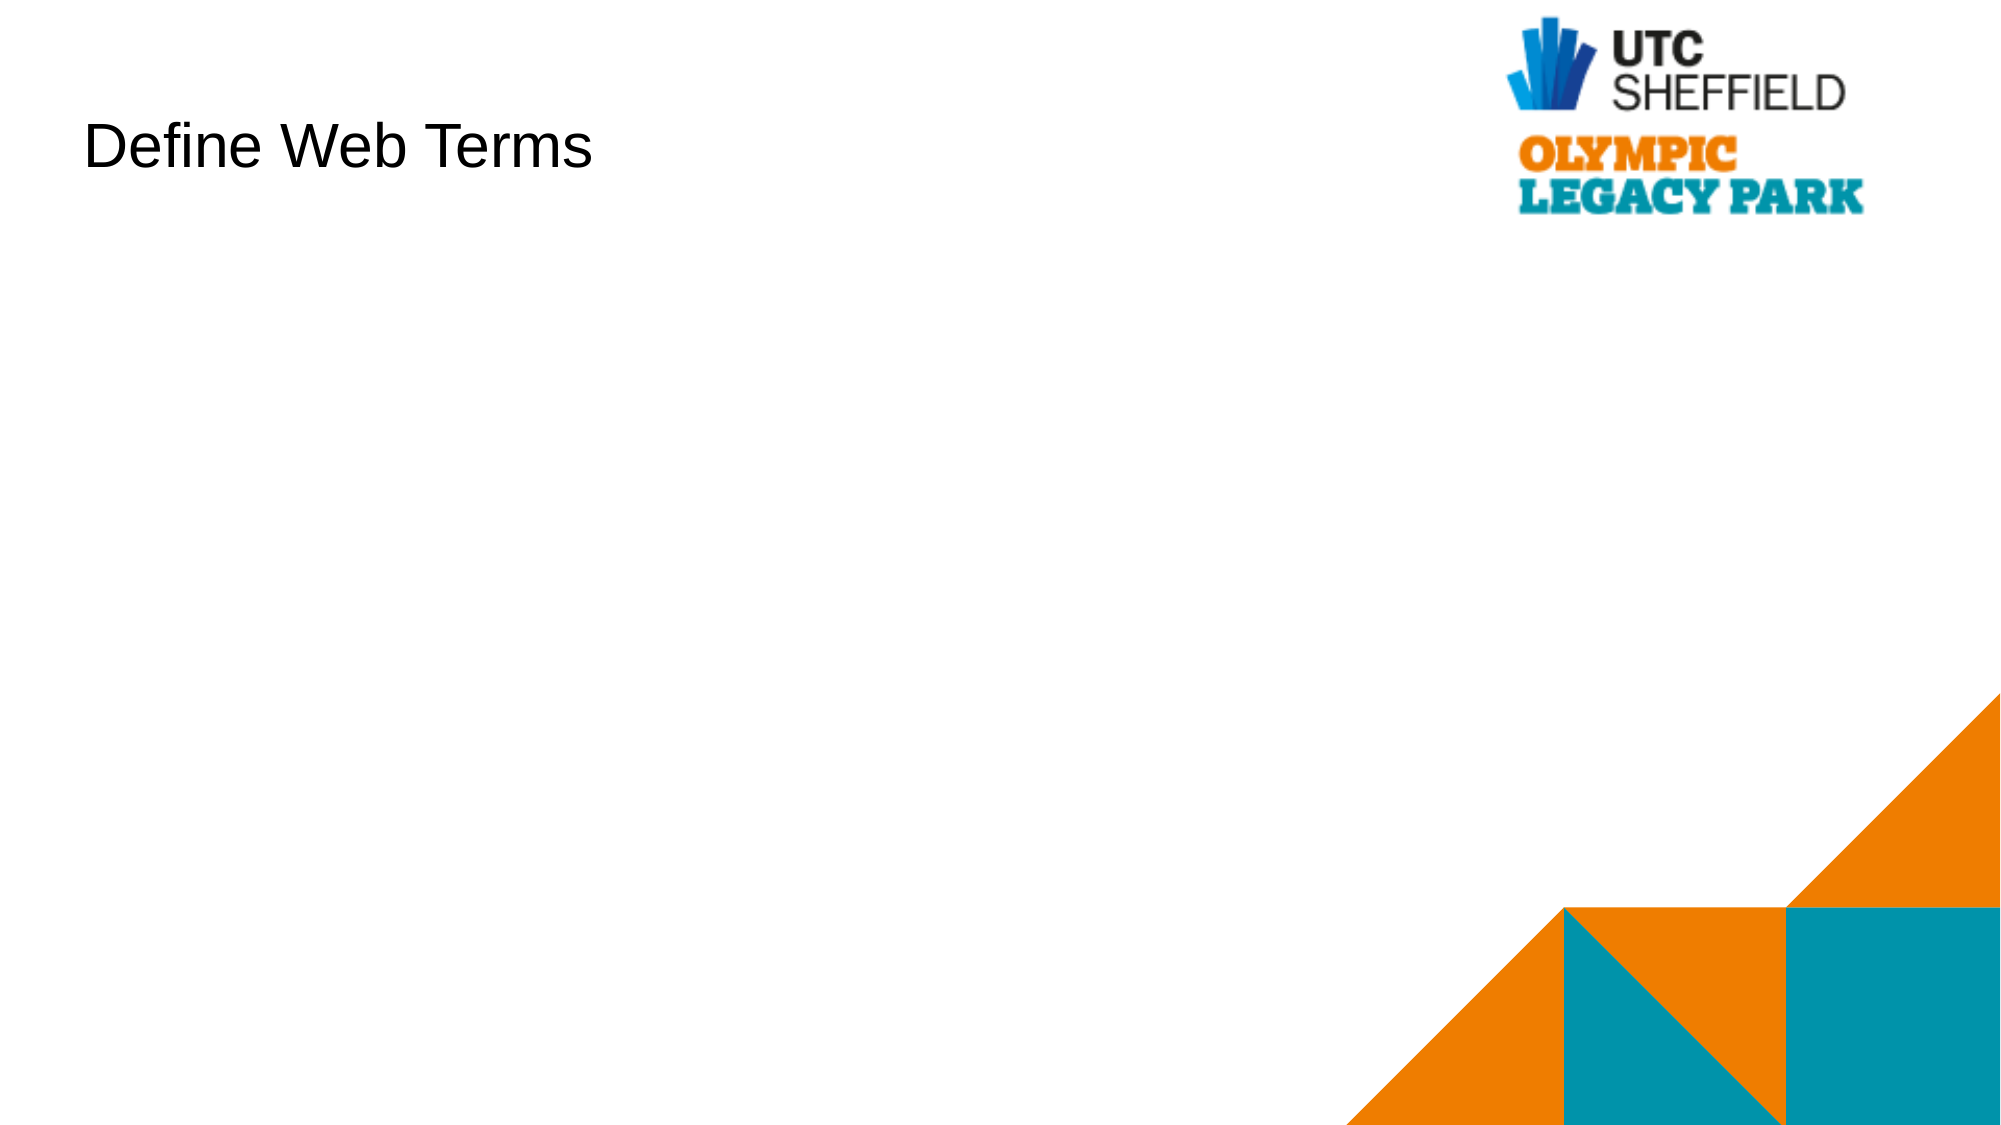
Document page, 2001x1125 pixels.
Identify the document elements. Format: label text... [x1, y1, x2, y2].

picture [1479, 0, 2000, 244]
title Define Web Terms [68, 89, 1932, 223]
